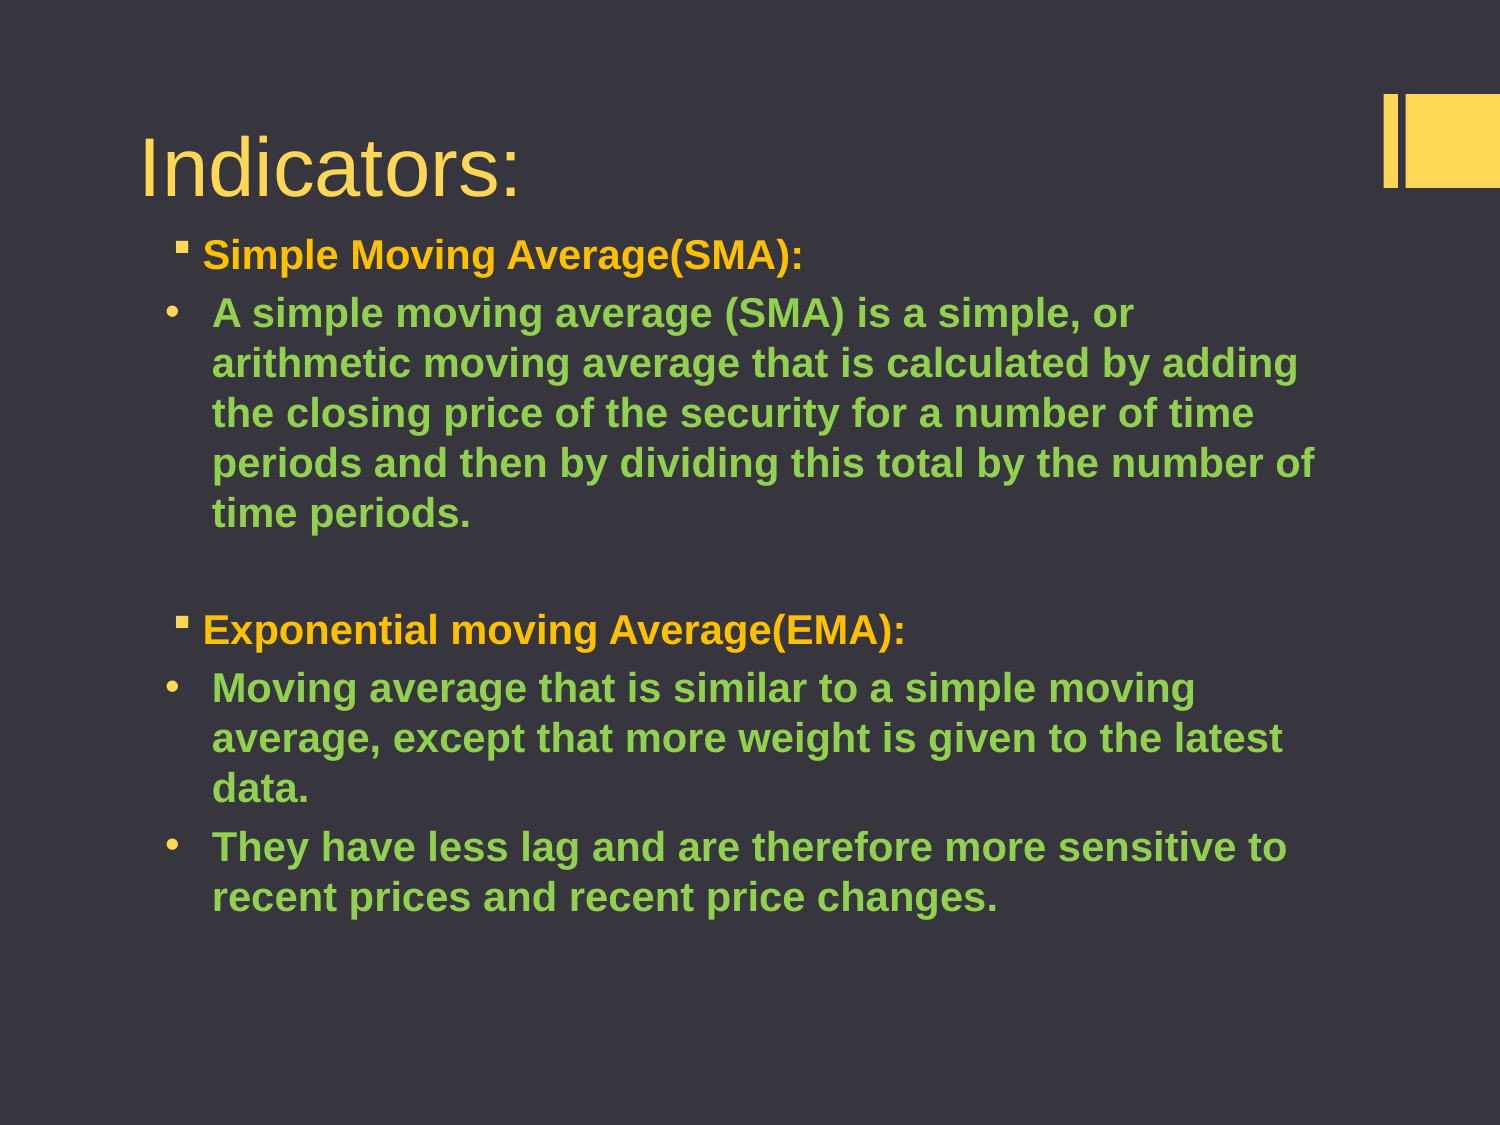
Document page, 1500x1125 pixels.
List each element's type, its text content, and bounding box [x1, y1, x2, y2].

title Indicators: [123, 30, 1324, 221]
list Simple Moving Average(SMA): A simple moving average (SMA) is a simple, or arithmetic moving average that is calculated by adding the closing price of the security for a number of time periods and then by dividing this total by the number of time periods. Exponential moving Average(EMA): Moving average that is similar to a simple moving average, except that more weight is given to the latest data. They have less lag and are therefore more sensitive to recent prices and recent price changes. [150, 220, 1350, 1035]
